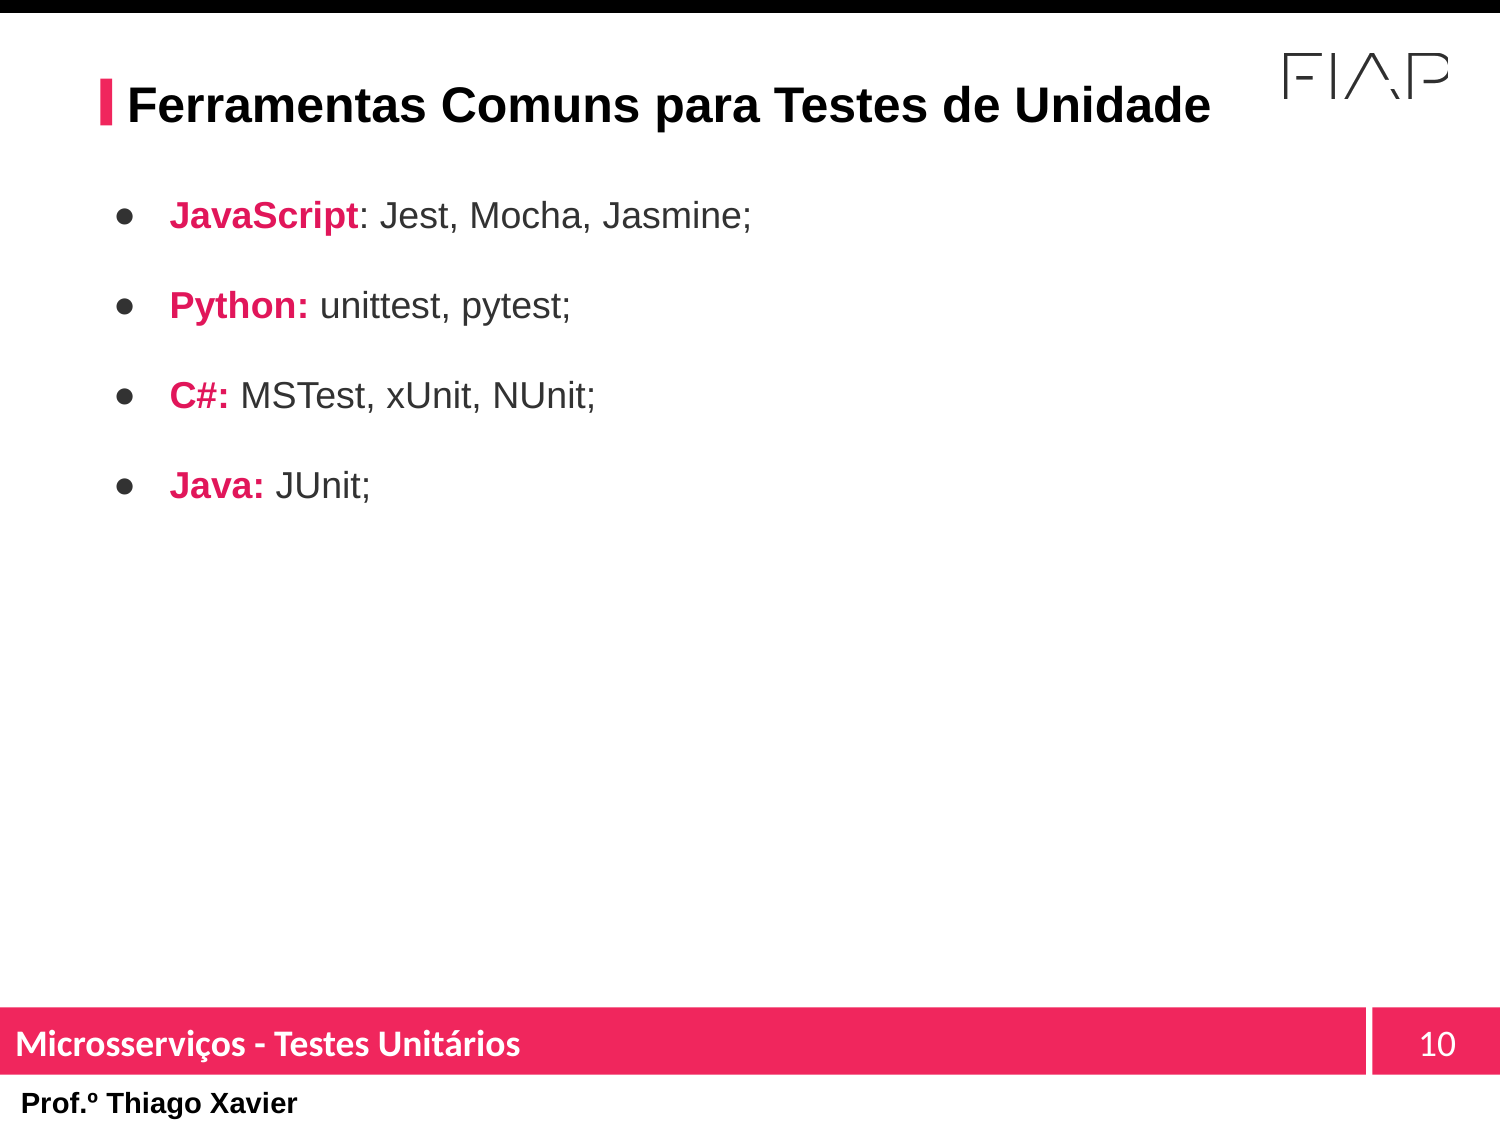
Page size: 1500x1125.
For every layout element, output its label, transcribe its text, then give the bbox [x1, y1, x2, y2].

title Ferramentas Comuns para Testes de Unidade [112, 45, 1425, 161]
text_box JavaScript: Jest, Mocha, Jasmine; Python: unittest, pytest; C#: MSTest, xUnit, NUnit; Java: JUnit; [79, 176, 1415, 758]
picture [1425, 53, 1448, 99]
